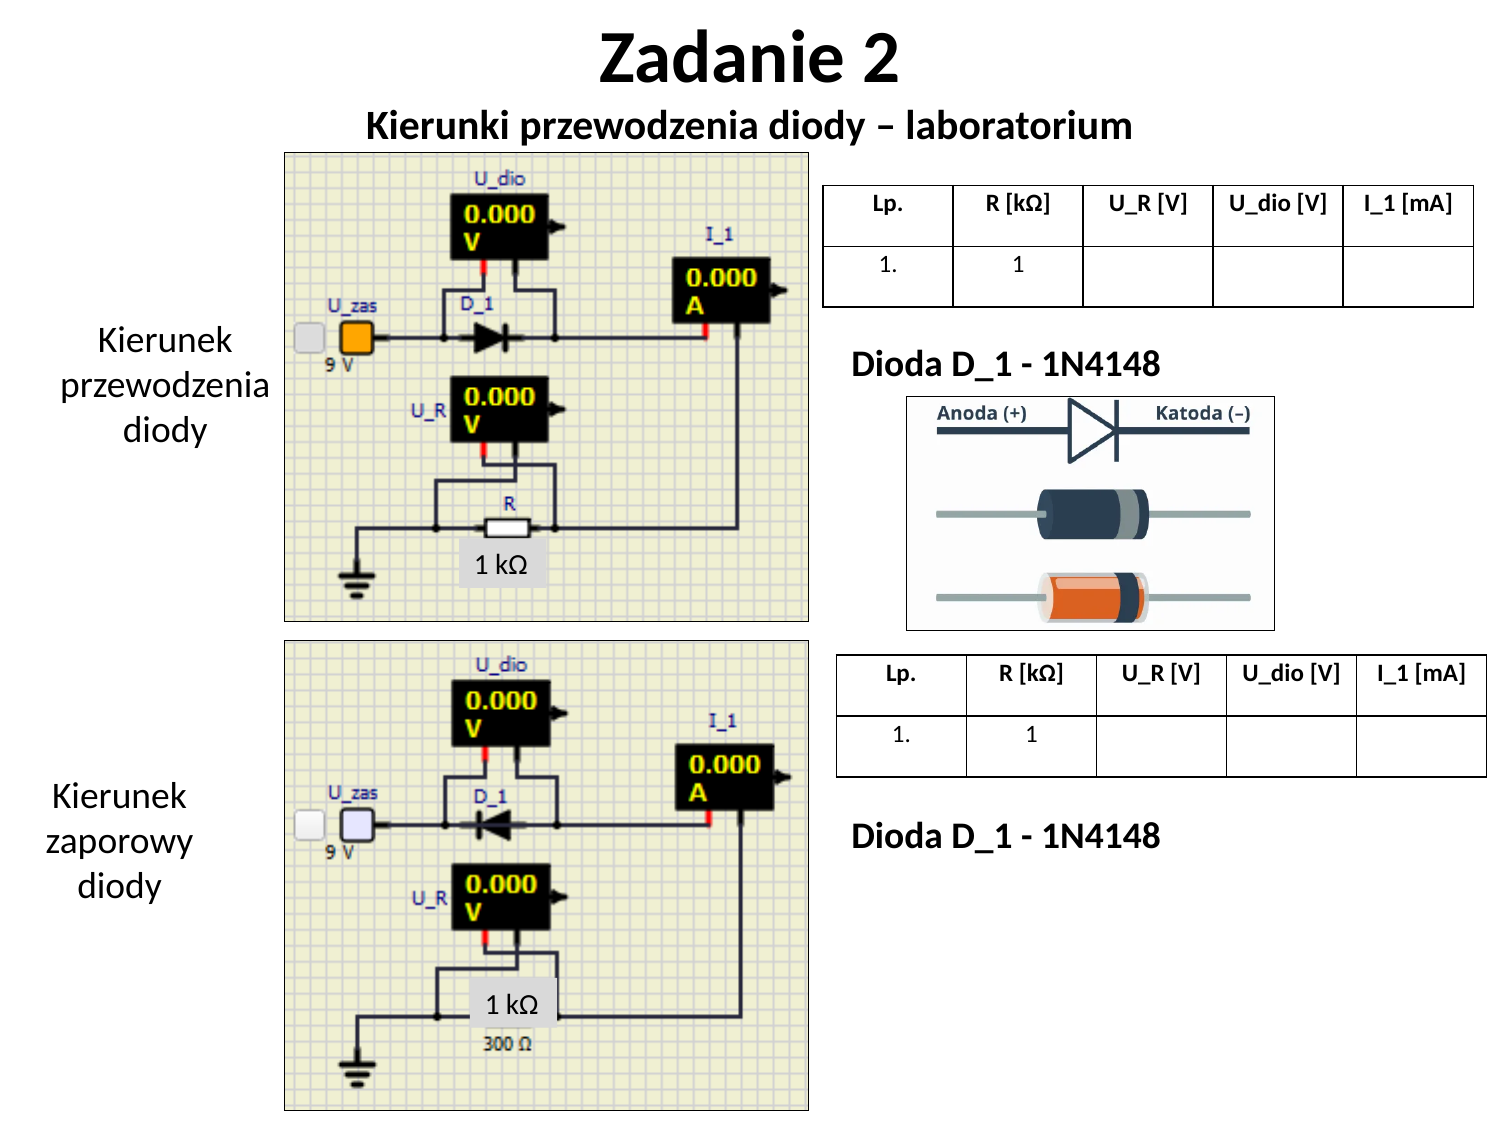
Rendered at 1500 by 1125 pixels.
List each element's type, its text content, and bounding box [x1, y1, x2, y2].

text_box Kierunek przewodzenia diody [0, 307, 284, 457]
text_box Kierunek zaporowy diody [0, 763, 240, 914]
table_header Lp. [837, 656, 966, 715]
table_cell 1. [837, 717, 966, 776]
table_cell 1 [967, 717, 1096, 776]
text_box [284, 640, 809, 1111]
table_cell [1214, 247, 1342, 306]
table_header R [kΩ] [967, 656, 1096, 715]
table_header U_R [V] [1097, 656, 1226, 715]
table_cell 1 [954, 247, 1082, 306]
text_box Dioda D_1 - 1N4148 [836, 331, 1216, 391]
table_header U_dio [V] [1214, 186, 1342, 246]
table_header I_1 [mA] [1357, 656, 1486, 715]
table_header I_1 [mA] [1344, 186, 1473, 246]
table_cell [1227, 717, 1356, 776]
text_box Zadanie 2 Kierunki przewodzenia diody – laboratorium [0, 0, 1500, 155]
table_cell [1097, 717, 1226, 776]
table_header U_dio [V] [1227, 656, 1356, 715]
table_header U_R [V] [1084, 186, 1212, 246]
picture [906, 396, 1275, 631]
table_cell [1084, 247, 1212, 306]
table_cell [1344, 247, 1473, 306]
table_header Lp. [824, 186, 952, 246]
table_cell 1. [824, 247, 952, 306]
table_cell [1357, 717, 1486, 776]
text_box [284, 152, 809, 622]
table_header R [kΩ] [954, 186, 1082, 246]
text_box Dioda D_1 - 1N4148 [836, 803, 1216, 864]
